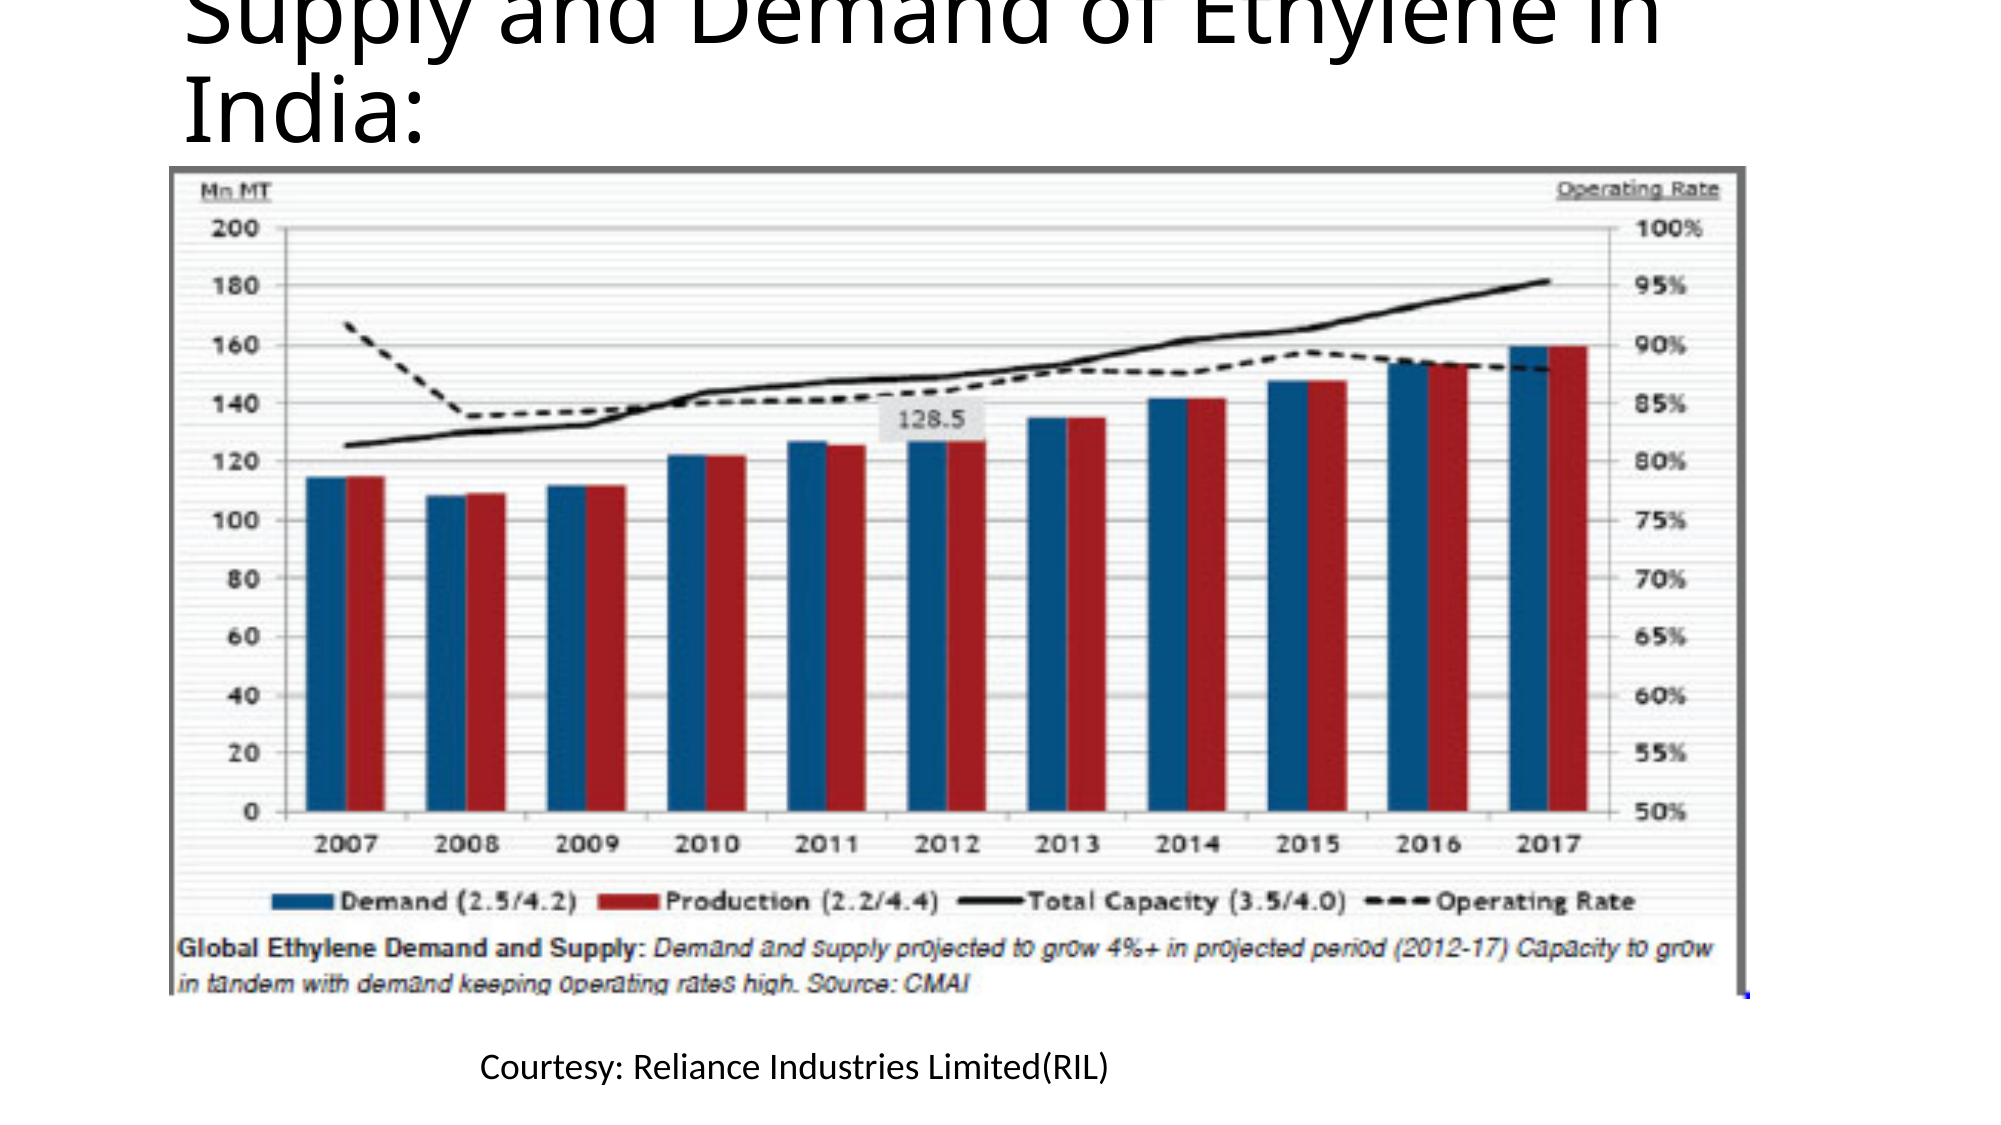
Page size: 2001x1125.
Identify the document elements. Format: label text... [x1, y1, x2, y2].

text_box Courtesy: Reliance Industries Limited(RIL) [465, 1034, 1227, 1095]
title Supply and Demand of Ethylene in India: [169, 0, 1744, 127]
picture [168, 166, 1750, 999]
